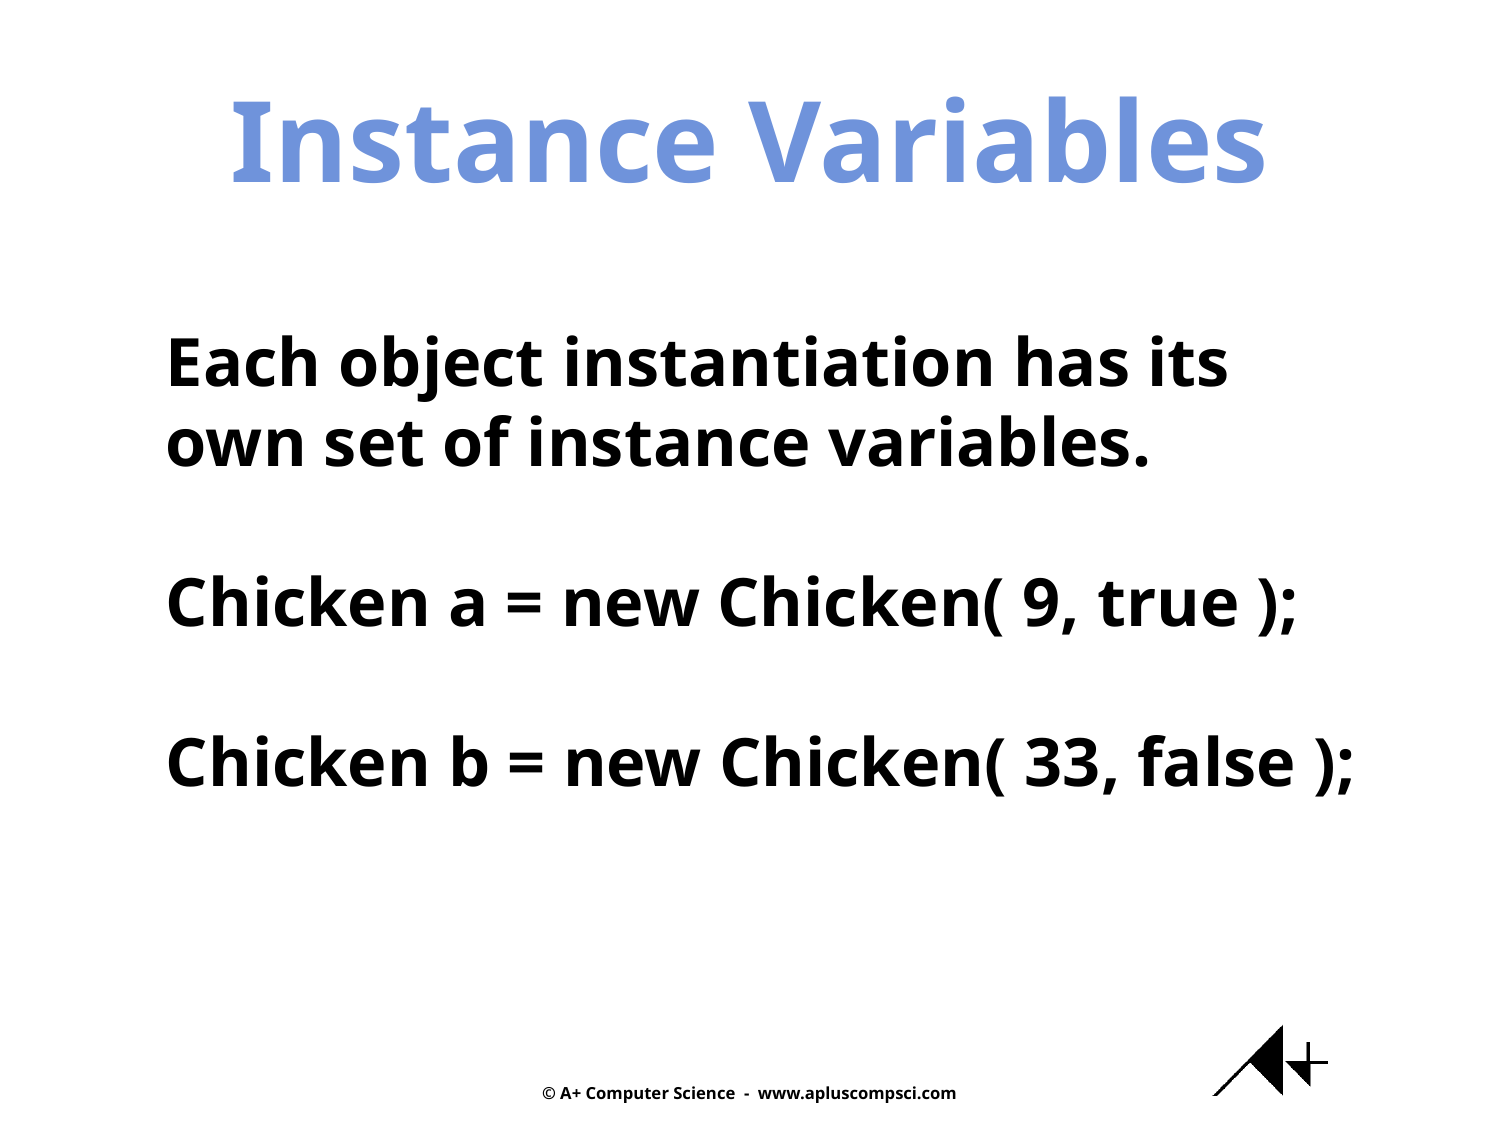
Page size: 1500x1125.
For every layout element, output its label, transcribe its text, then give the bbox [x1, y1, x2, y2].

text_box Each object instantiation has its own set of instance variables. Chicken a = new Chicken( 9, true ); Chicken b = new Chicken( 33, false ); [151, 312, 1372, 807]
picture [1212, 1024, 1328, 1096]
text_box Instance Variables [0, 62, 1500, 213]
footer © A+ Computer Science - www.apluscompsci.com [512, 1024, 988, 1101]
